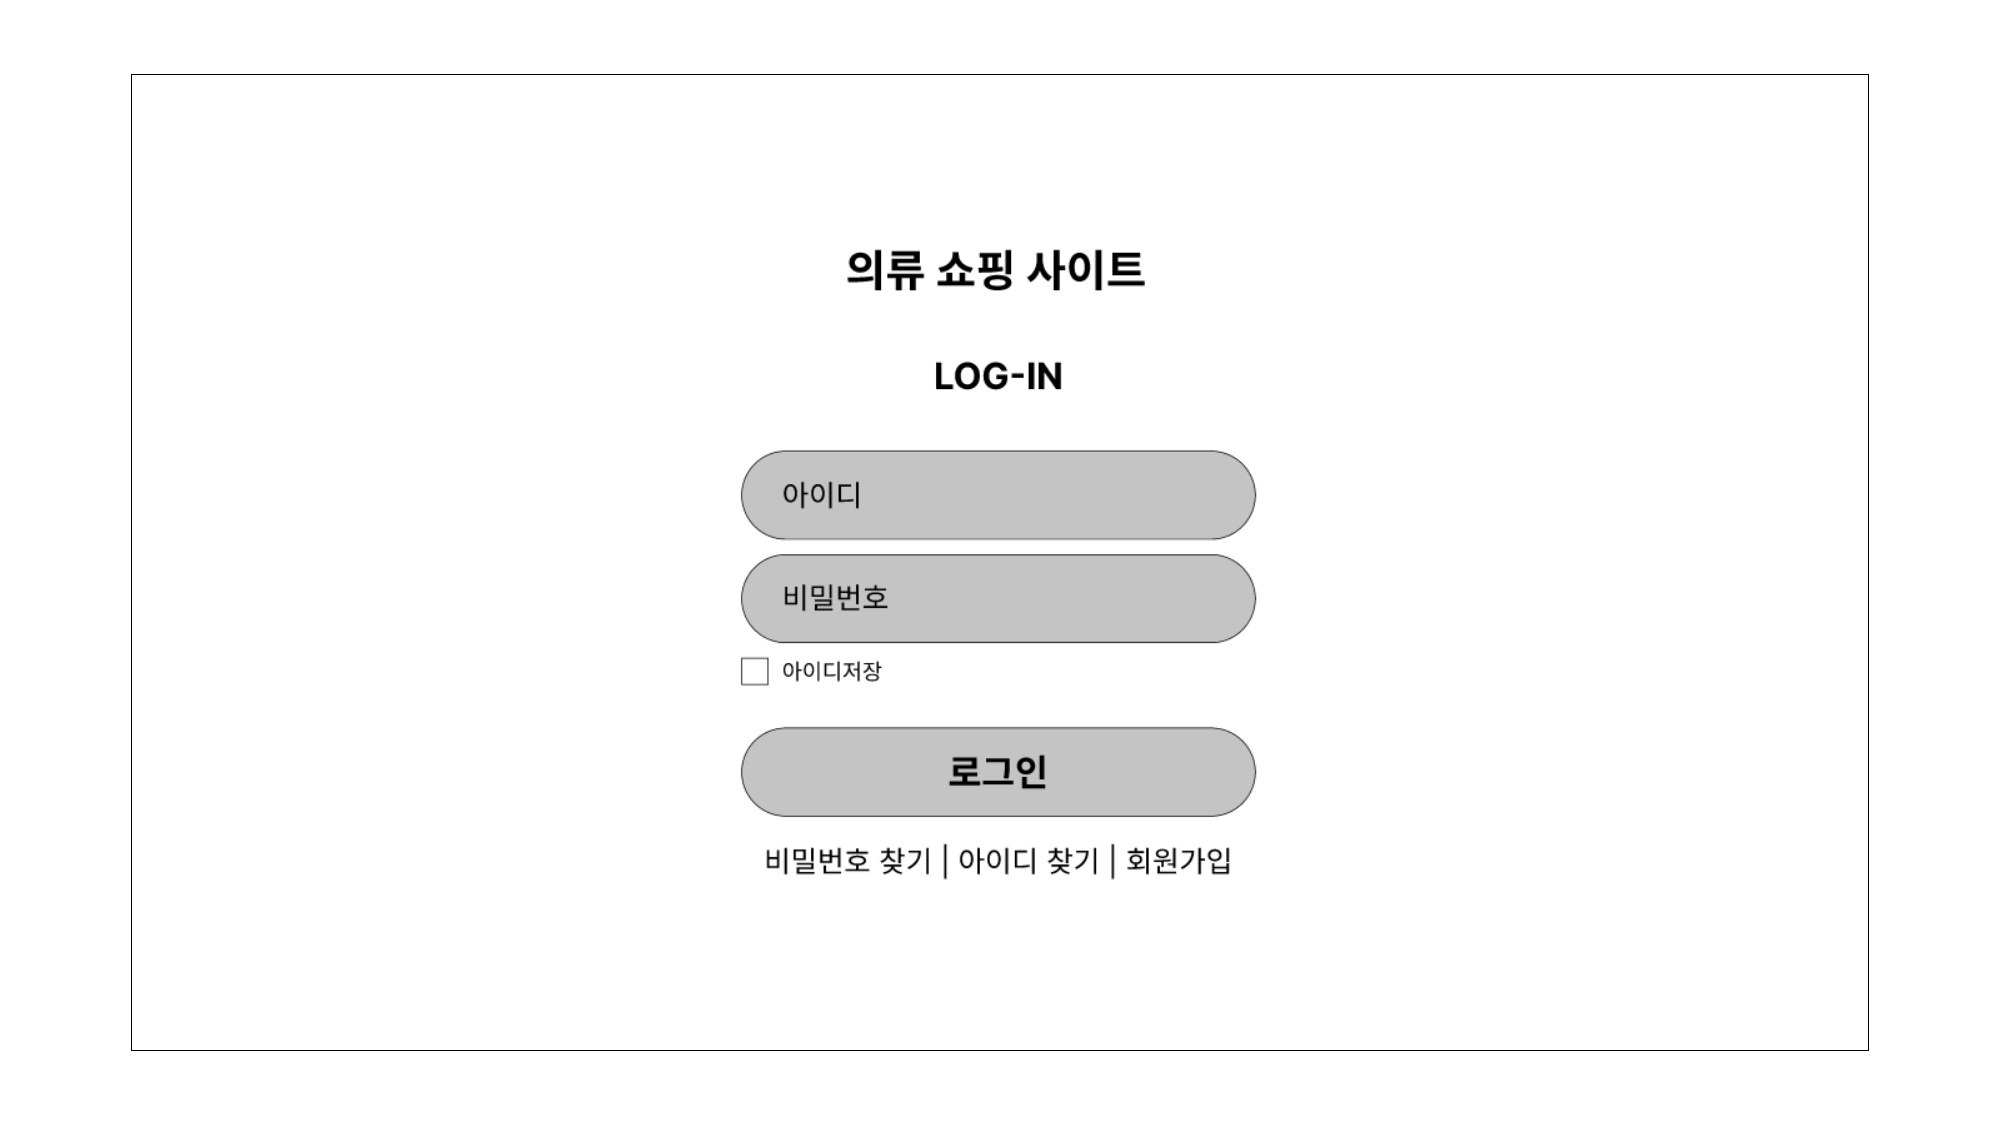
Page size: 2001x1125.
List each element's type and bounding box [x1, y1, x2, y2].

picture [131, 74, 1869, 1051]
